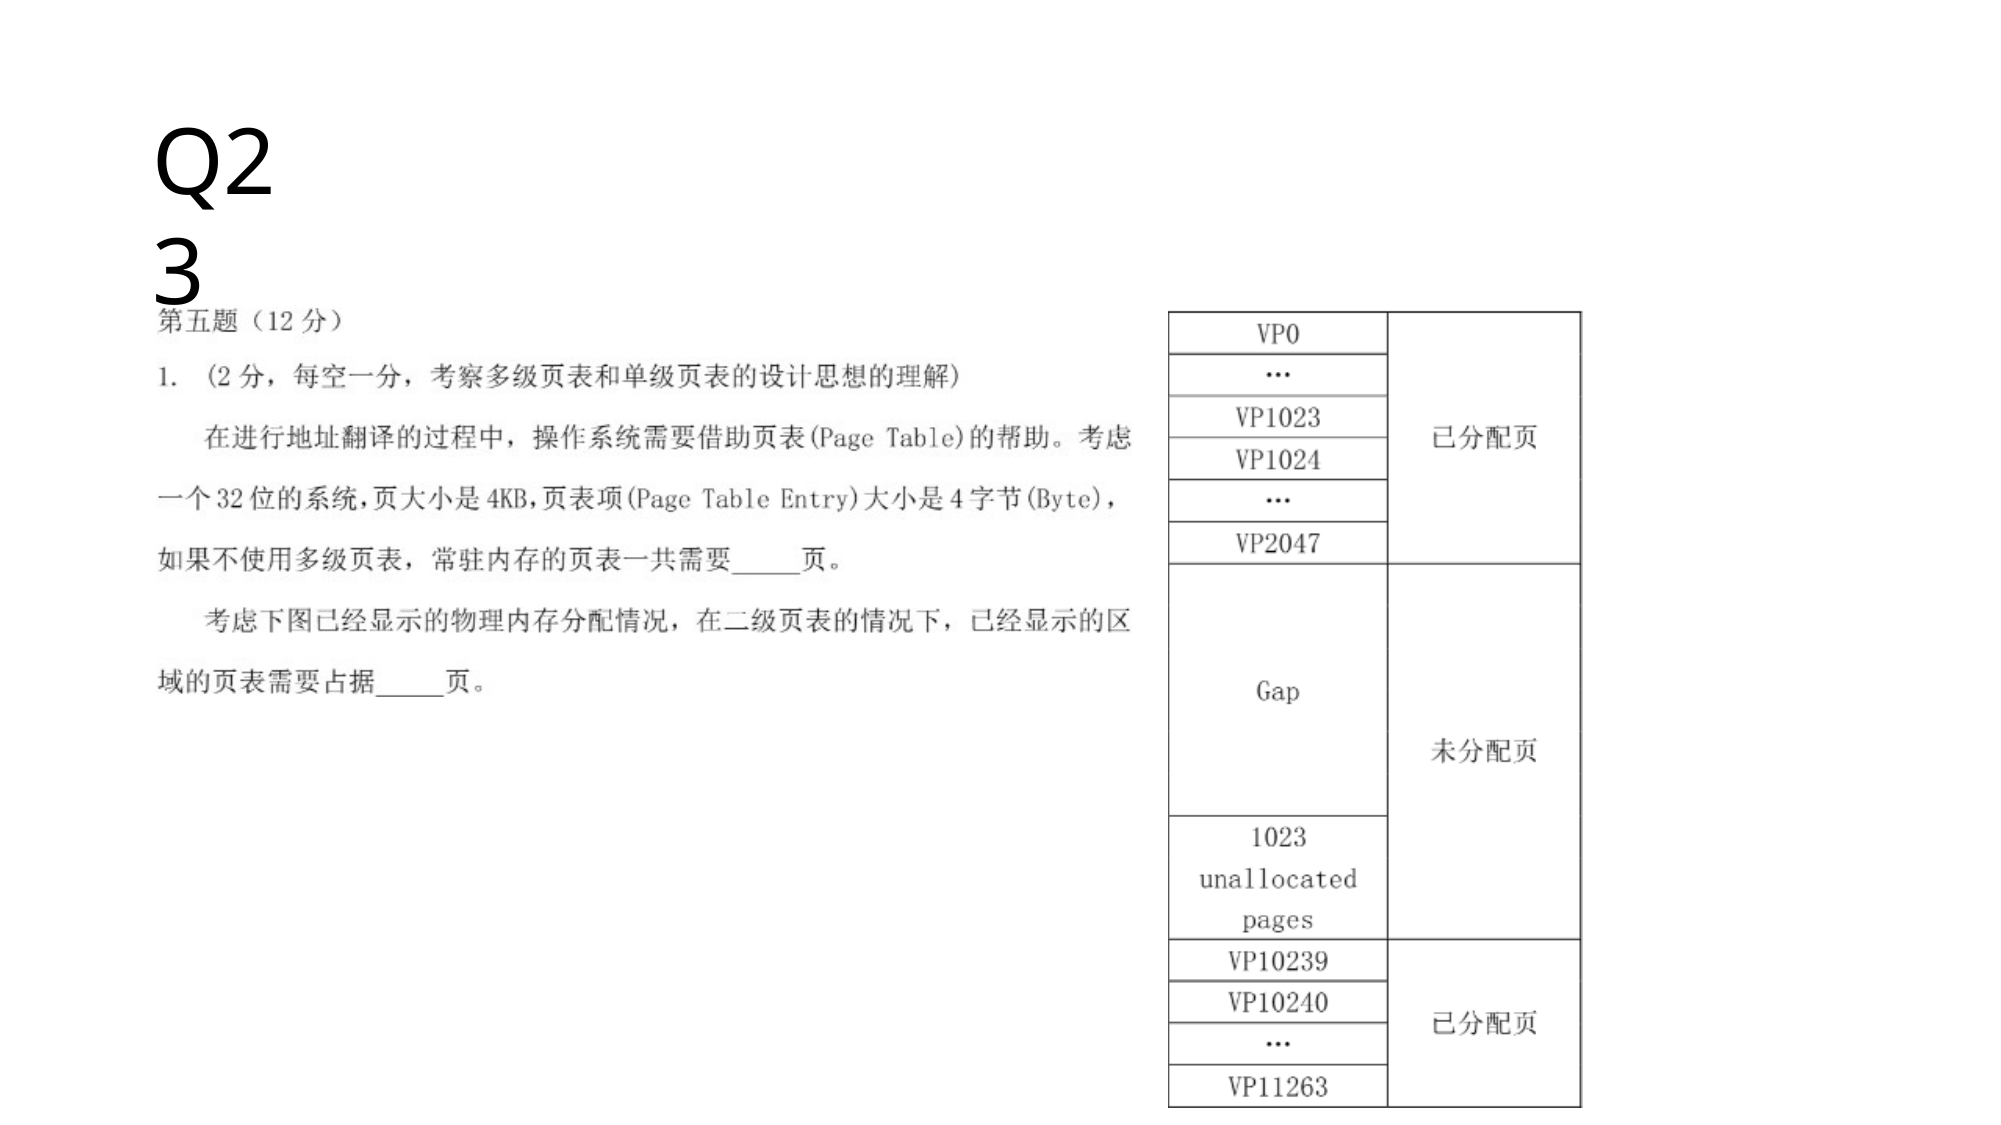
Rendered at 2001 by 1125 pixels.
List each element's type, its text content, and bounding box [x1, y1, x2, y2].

text_box Q23 [150, 99, 318, 312]
picture [1168, 310, 1584, 1108]
picture [155, 307, 1132, 697]
